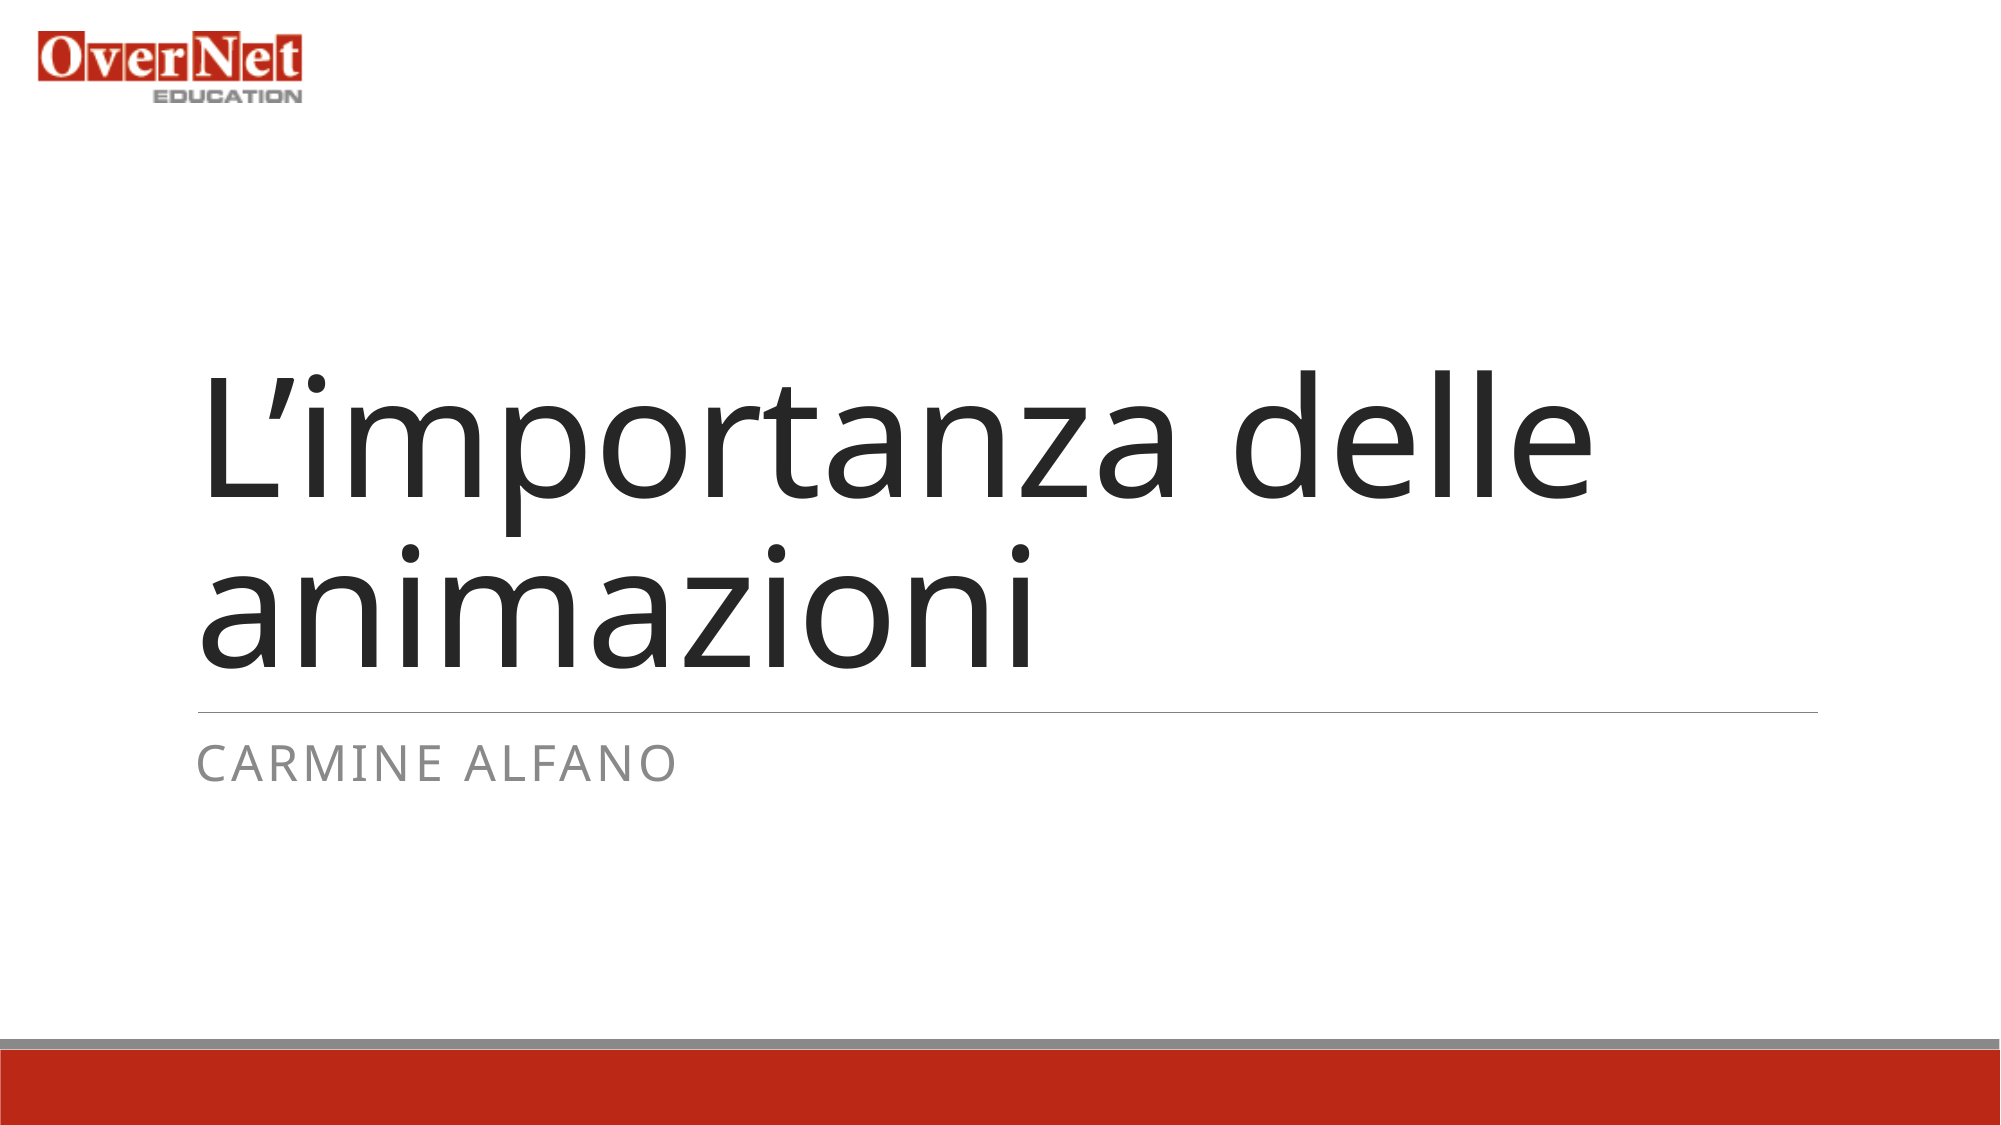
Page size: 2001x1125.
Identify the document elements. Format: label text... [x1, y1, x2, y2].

picture [35, 31, 304, 103]
subtitle Carmine alfano [180, 730, 1831, 919]
title L’importanza delle animazioni [180, 124, 1830, 710]
